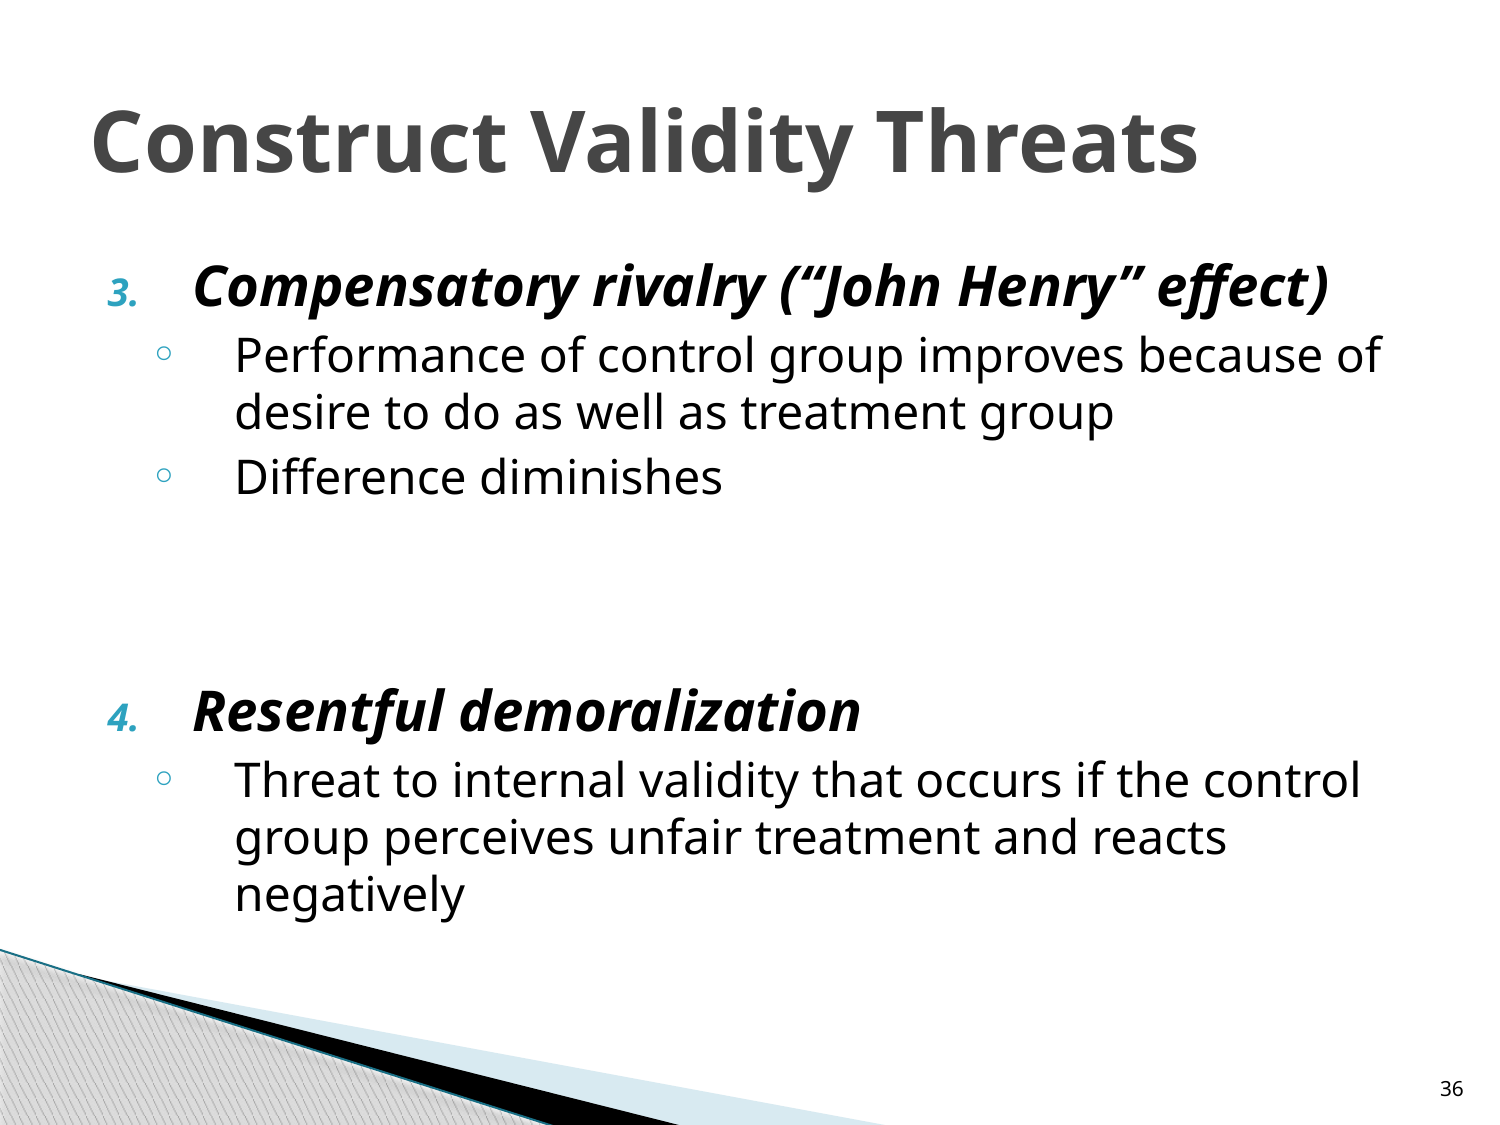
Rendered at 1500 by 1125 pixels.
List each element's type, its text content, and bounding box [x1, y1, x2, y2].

slide_number 36 [1418, 1051, 1479, 1112]
list Compensatory rivalry (“John Henry” effect) Performance of control group improves because of desire to do as well as treatment group Difference diminishes Resentful demoralization Threat to internal validity that occurs if the control group perceives unfair treatment and reacts negatively [75, 243, 1425, 986]
title Construct Validity Threats [75, 45, 1425, 233]
